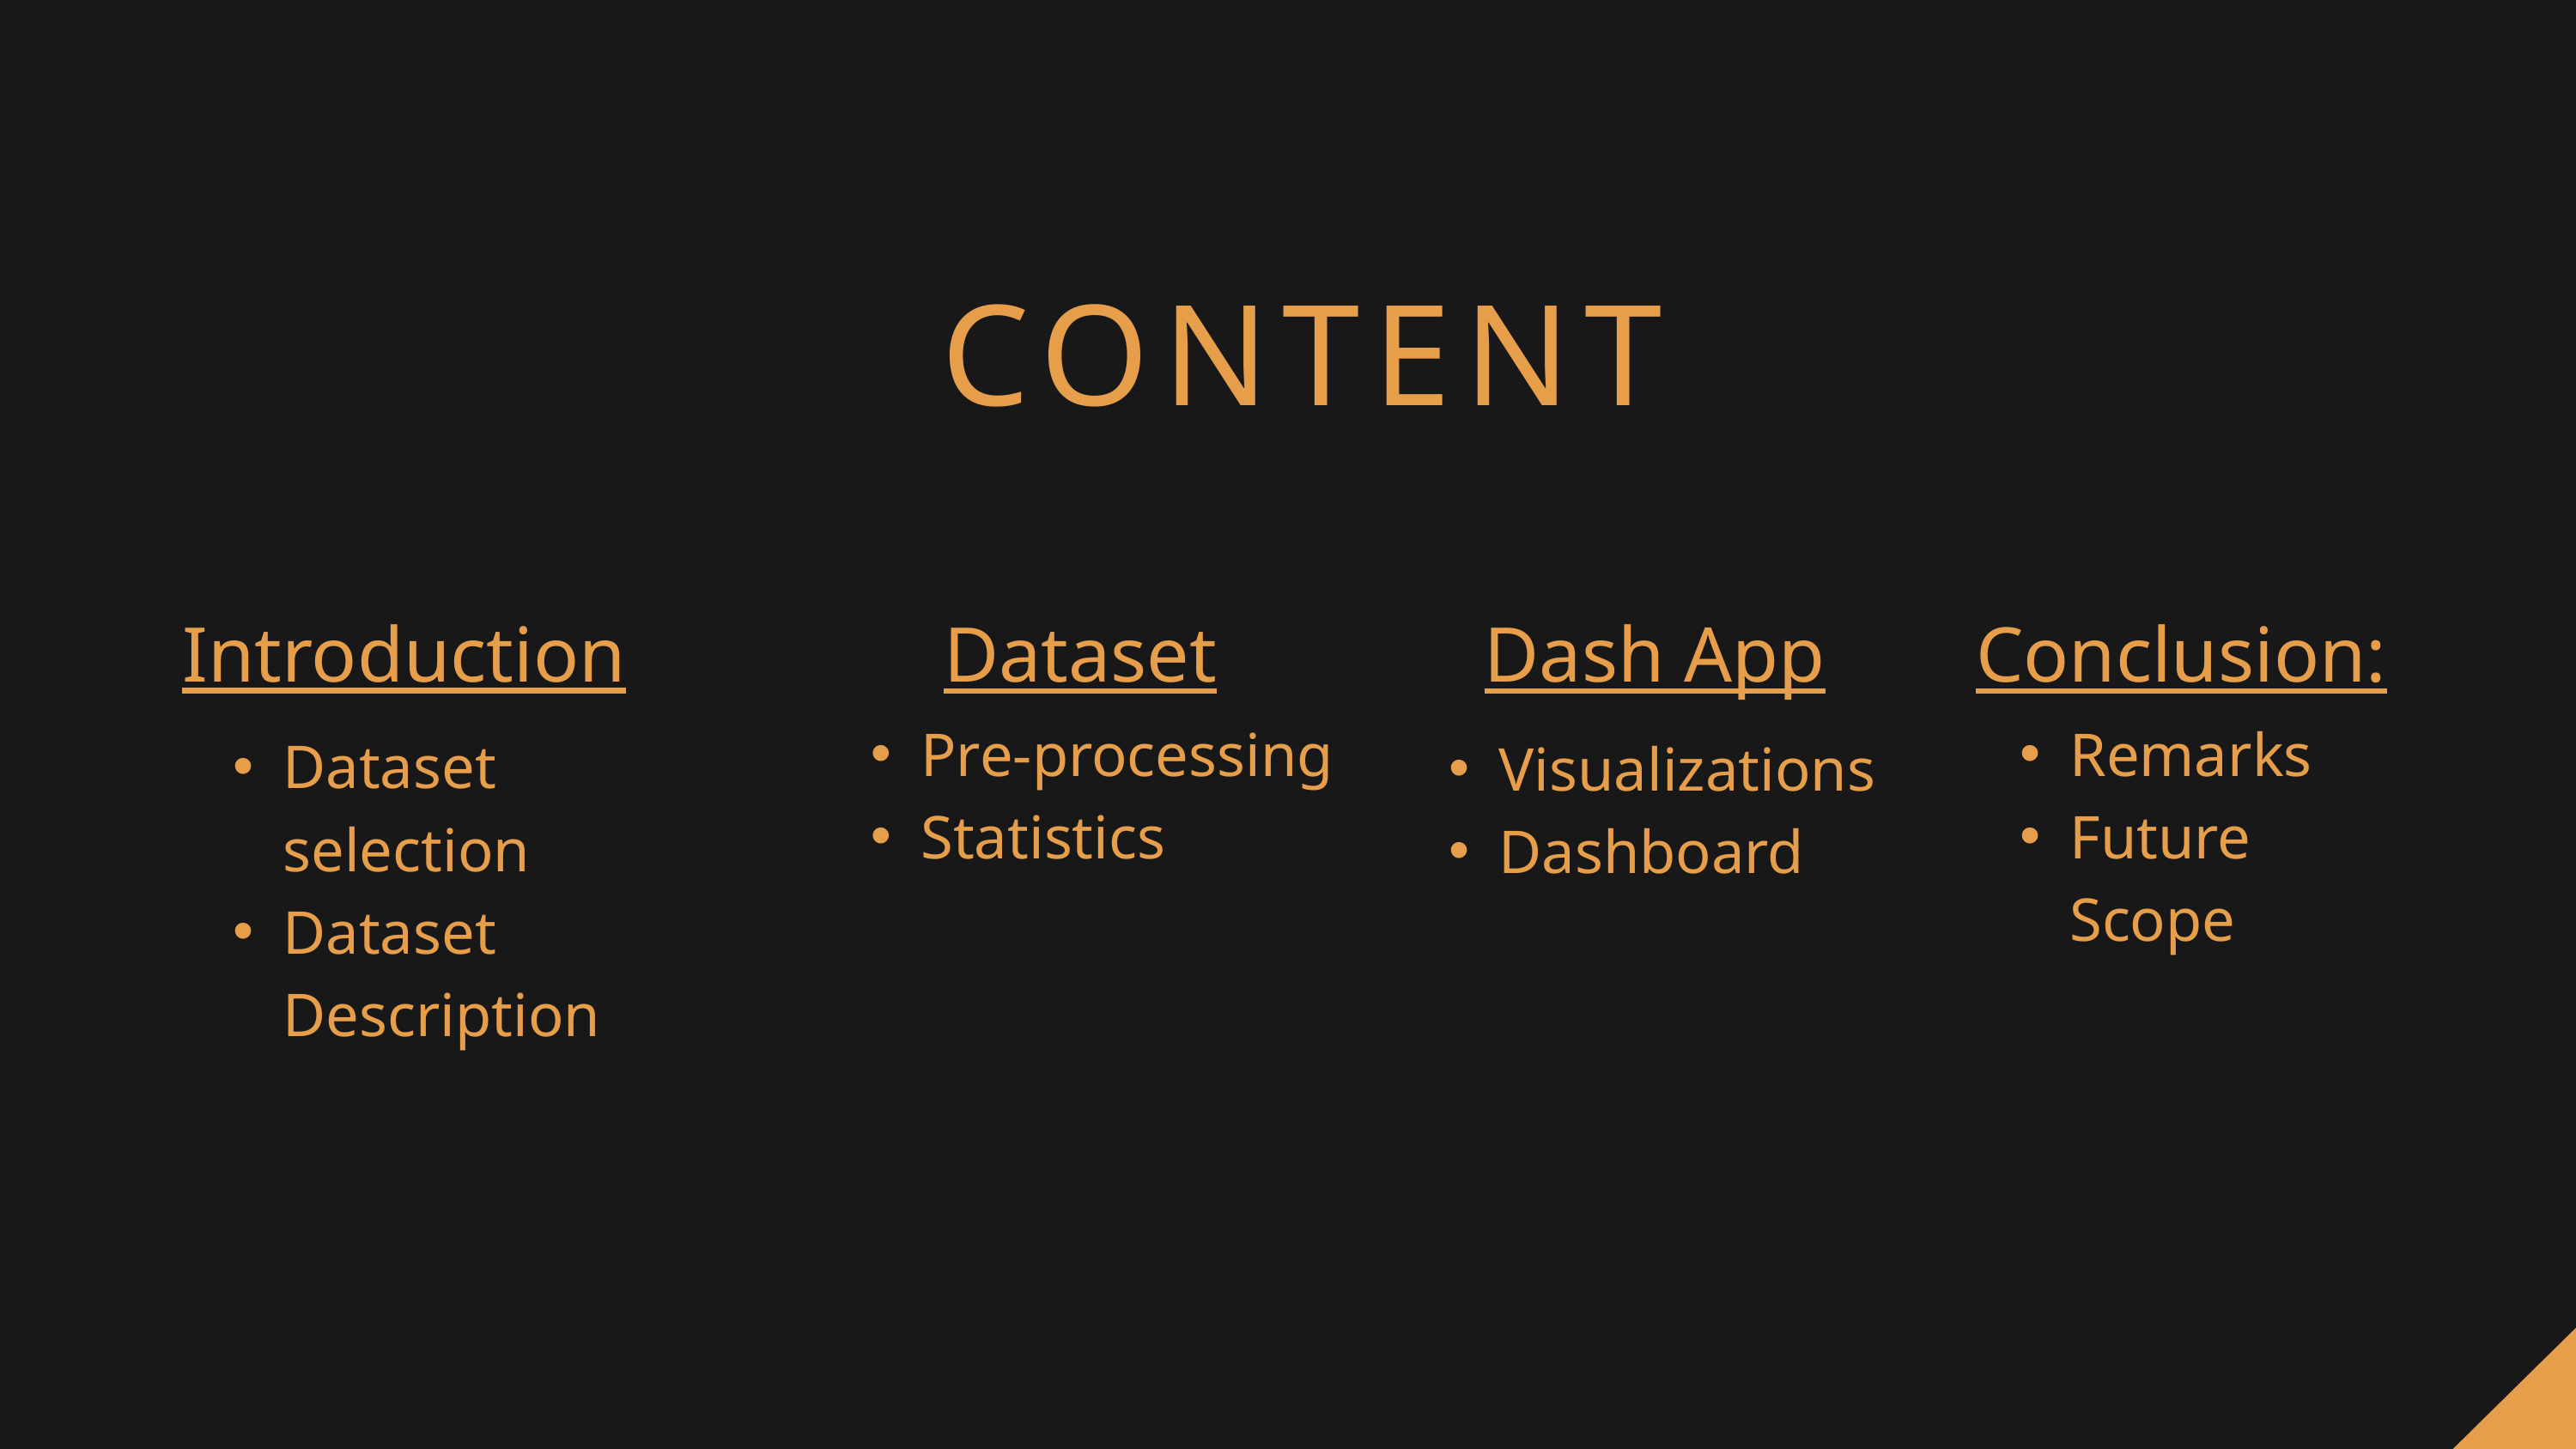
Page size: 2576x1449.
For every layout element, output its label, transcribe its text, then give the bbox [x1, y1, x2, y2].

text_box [1398, 591, 1911, 880]
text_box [1969, 591, 2394, 947]
text_box CONTENT [941, 240, 1740, 433]
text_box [820, 591, 1341, 947]
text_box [182, 591, 647, 1117]
text_box [2450, 1324, 2576, 1449]
